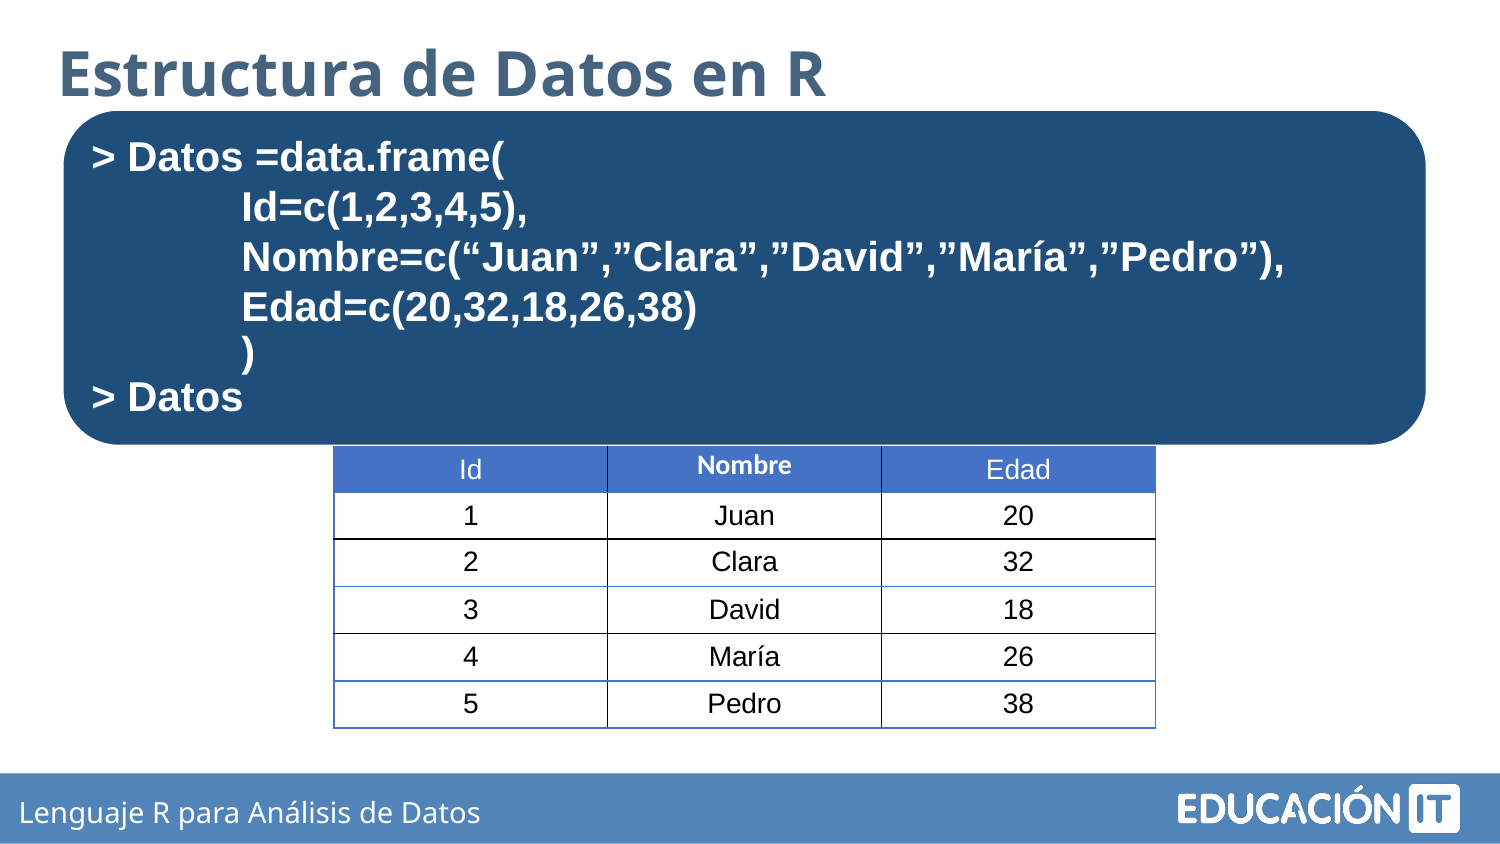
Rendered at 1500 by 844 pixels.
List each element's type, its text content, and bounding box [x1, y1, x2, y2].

table_cell 18 [882, 587, 1155, 633]
table_header Nombre [608, 455, 881, 492]
text_box Estructura de Datos en R [42, 33, 1032, 110]
table_cell 2 [335, 540, 607, 586]
table_cell 26 [882, 634, 1155, 680]
picture [1175, 778, 1463, 839]
table_cell María [608, 634, 881, 680]
table_cell 4 [335, 634, 607, 680]
table_cell Clara [608, 540, 881, 586]
table_cell 1 [335, 493, 607, 538]
table_cell David [608, 587, 881, 633]
table_cell Juan [608, 493, 881, 538]
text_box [62, 109, 1427, 446]
table_cell 38 [882, 682, 1155, 727]
table_cell Pedro [608, 682, 881, 727]
table_cell 5 [335, 682, 607, 727]
table_cell 20 [882, 493, 1155, 538]
table_header Id [335, 455, 607, 492]
table_header Edad [882, 455, 1155, 492]
table_cell 3 [335, 587, 607, 633]
table_cell 32 [882, 540, 1155, 586]
